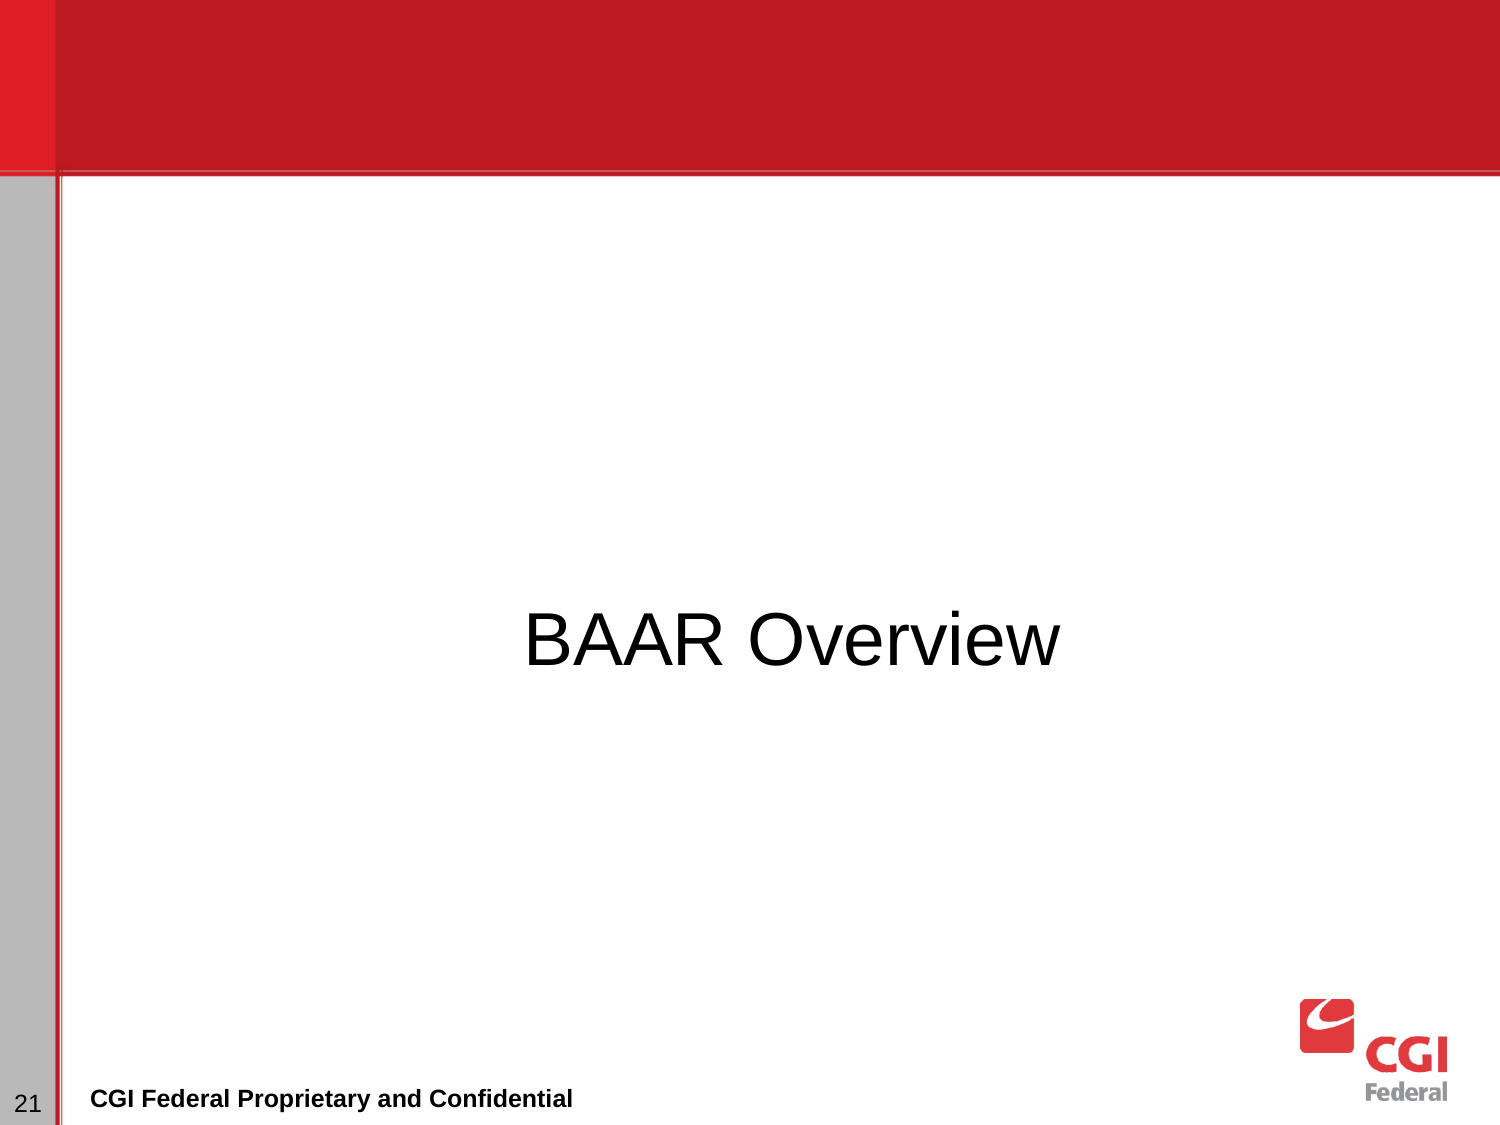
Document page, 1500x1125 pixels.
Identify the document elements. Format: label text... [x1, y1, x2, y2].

list BAAR Overview [116, 263, 1467, 1007]
picture [1300, 1007, 1447, 1101]
picture [0, 0, 1500, 1024]
slide_number ‹#› [0, 1024, 80, 1125]
footer CGI Federal Proprietary and Confidential [75, 1074, 1225, 1125]
